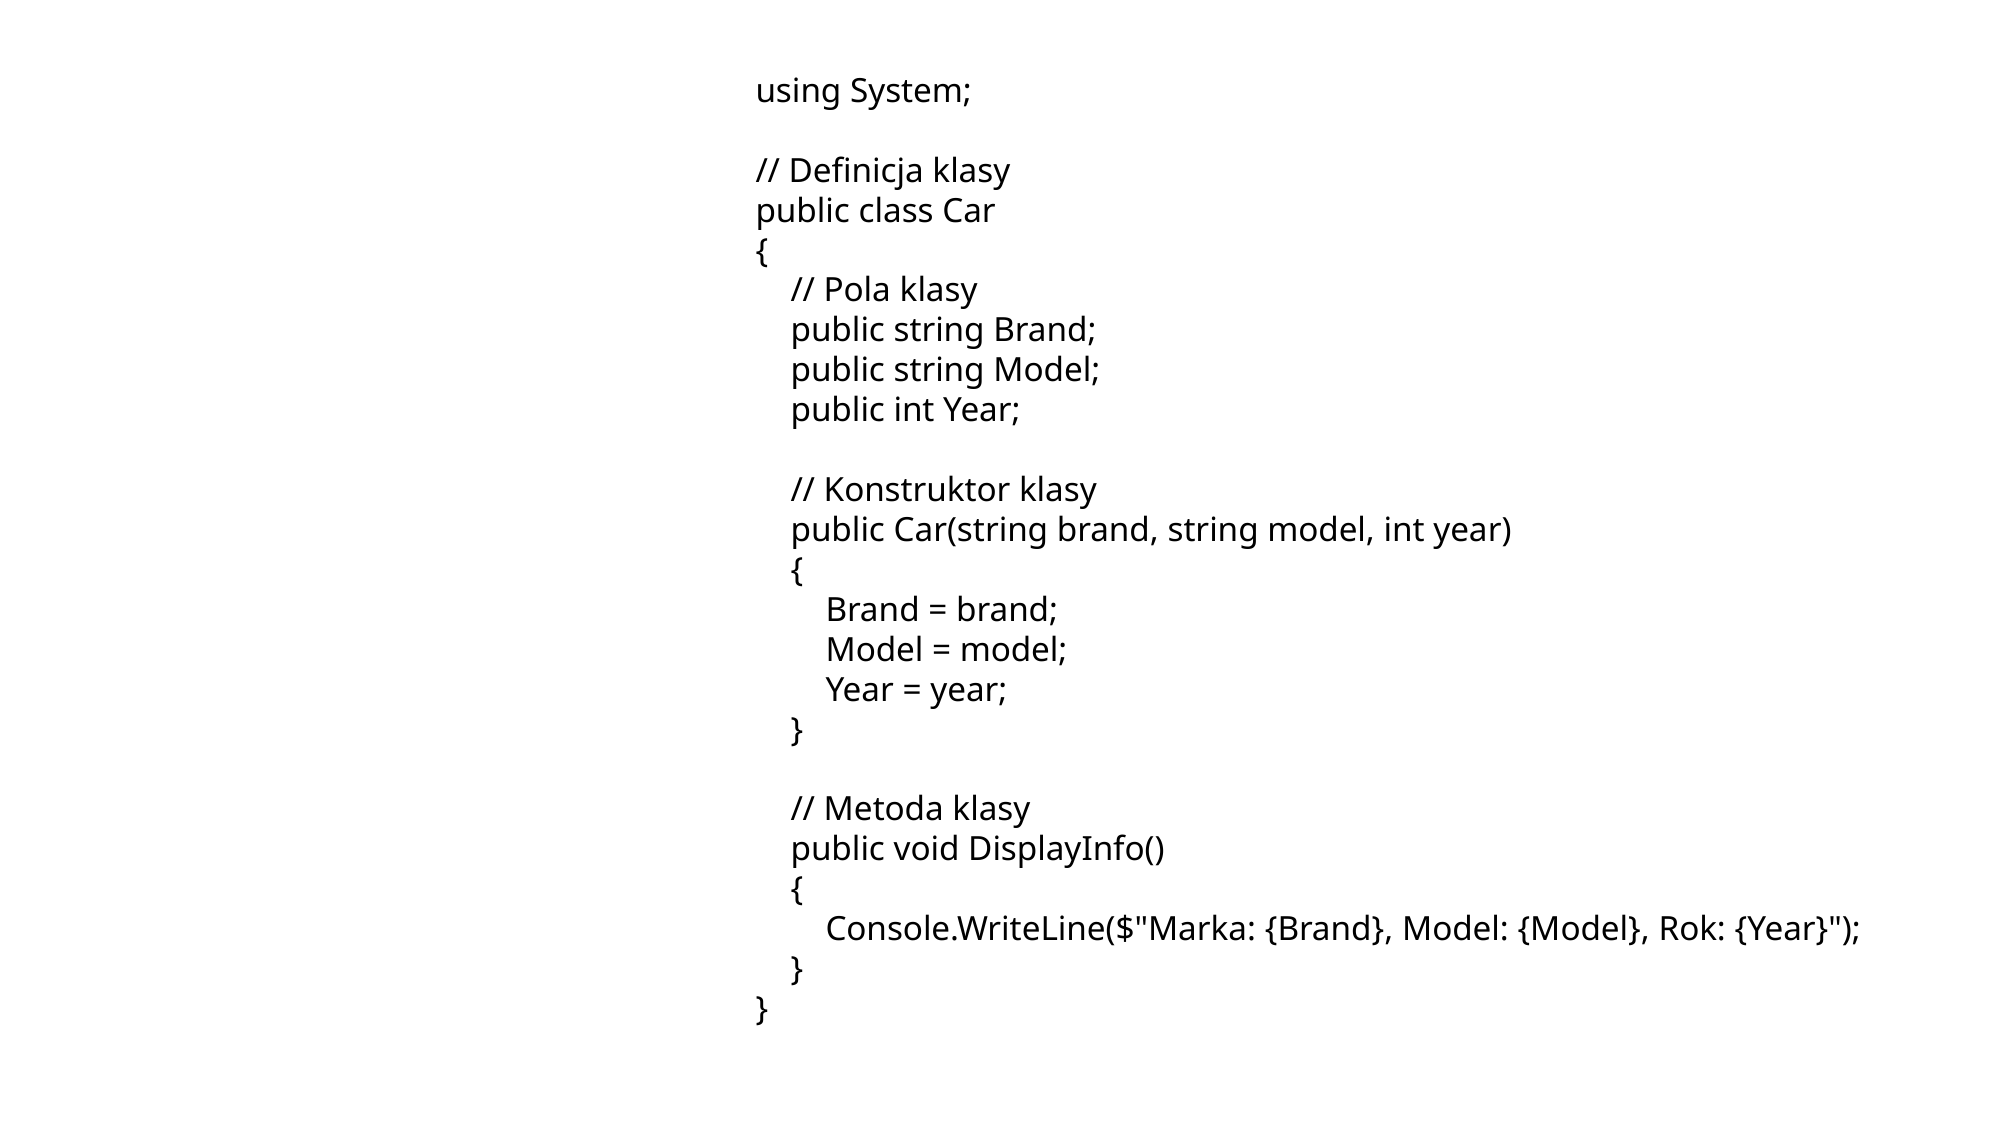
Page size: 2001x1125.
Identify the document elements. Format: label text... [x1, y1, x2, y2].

text_box using System; // Definicja klasy public class Car { // Pola klasy public string Brand; public string Model; public int Year; // Konstruktor klasy public Car(string brand, string model, int year) { Brand = brand; Model = model; Year = year; } // Metoda klasy public void DisplayInfo() { Console.WriteLine($"Marka: {Brand}, Model: {Model}, Rok: {Year}"); } } [740, 61, 2000, 1080]
